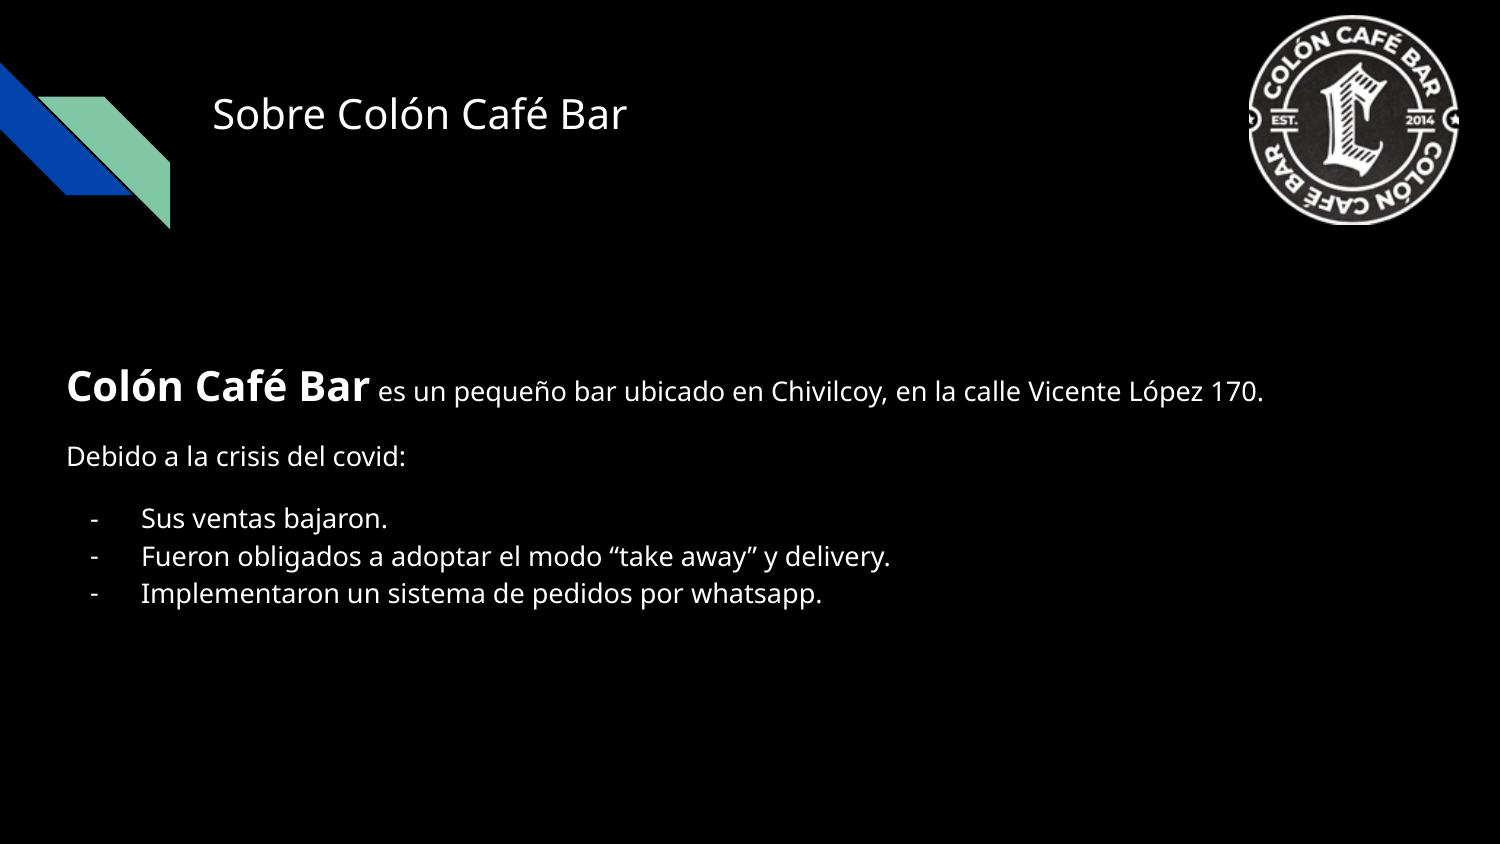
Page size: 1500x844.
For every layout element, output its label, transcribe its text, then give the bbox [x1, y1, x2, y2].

title Sobre Colón Café Bar [197, 72, 735, 167]
picture [1249, 15, 1459, 225]
list Colón Café Bar es un pequeño bar ubicado en Chivilcoy, en la calle Vicente López 170. Debido a la crisis del covid: Sus ventas bajaron. Fueron obligados a adoptar el modo “take away” y delivery. Implementaron un sistema de pedidos por whatsapp. [51, 274, 1449, 687]
